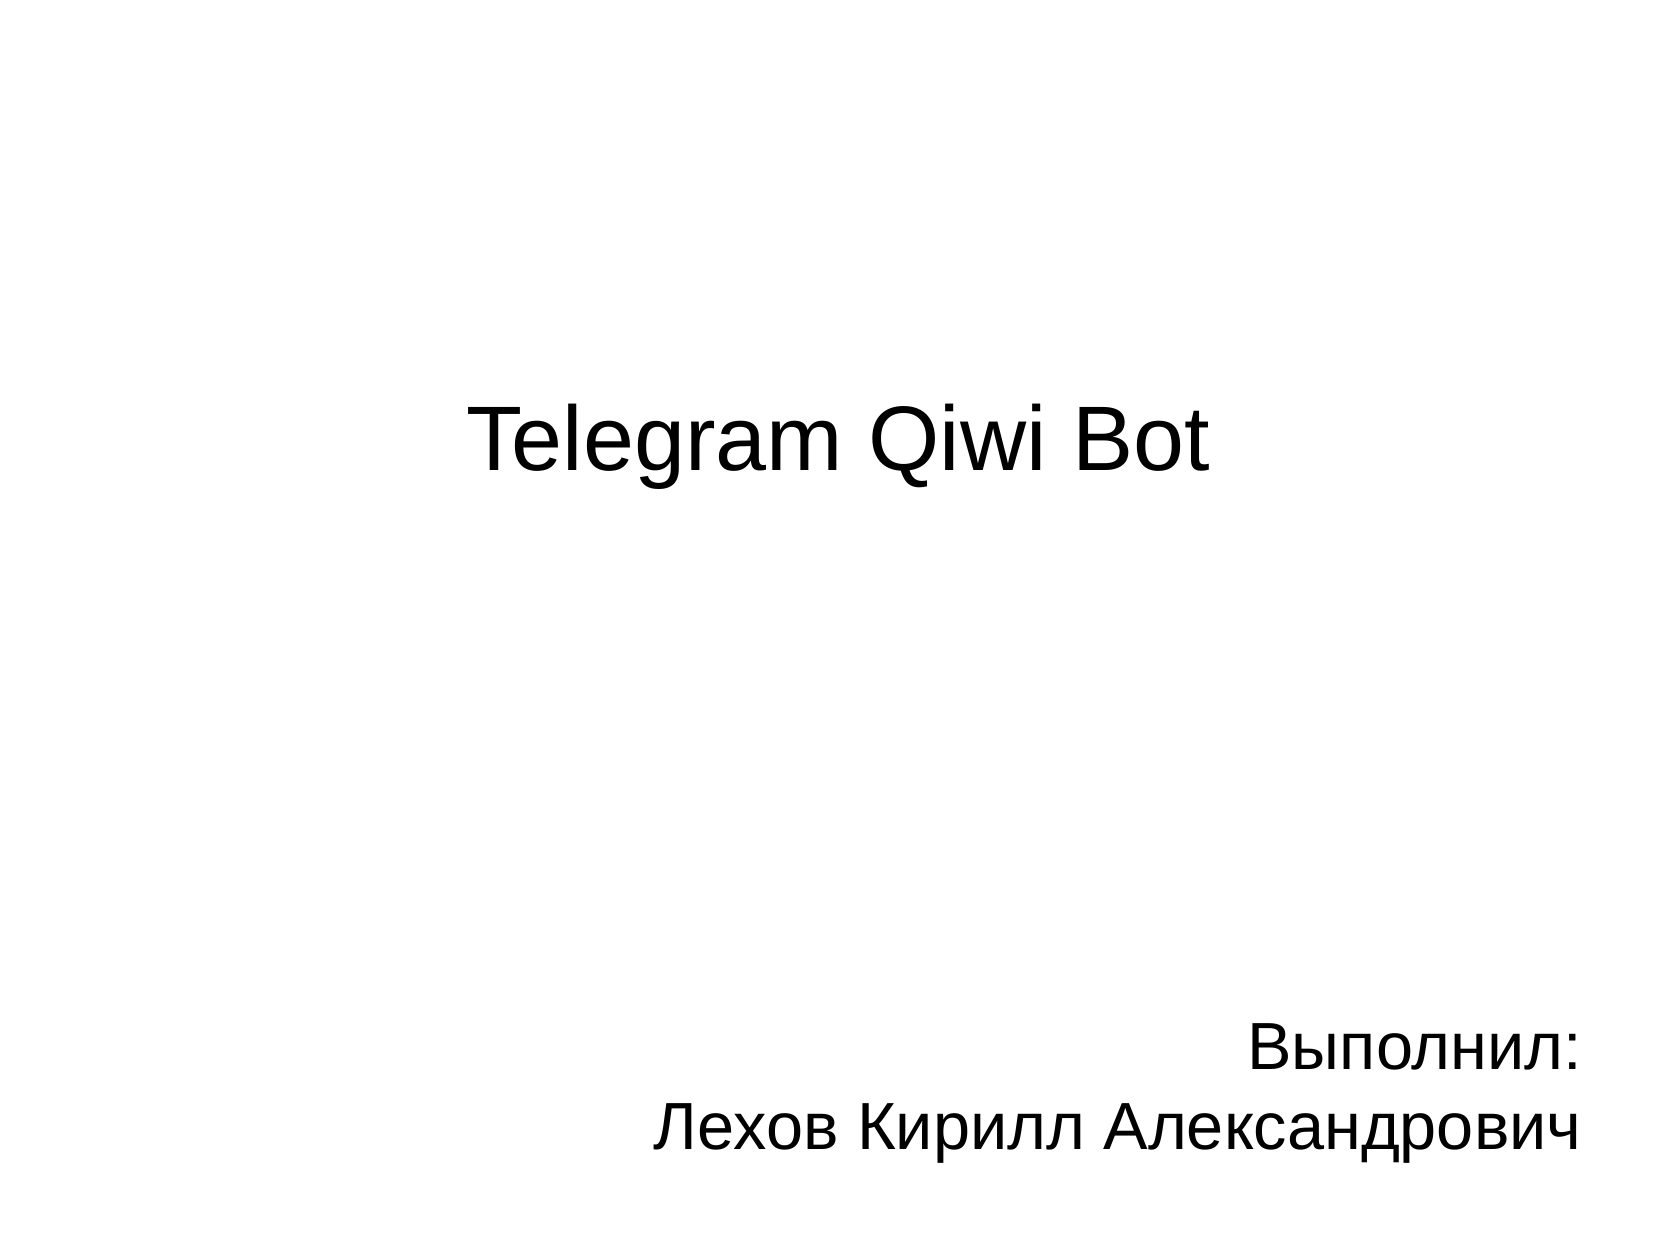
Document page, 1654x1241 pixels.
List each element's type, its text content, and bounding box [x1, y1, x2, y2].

text_box Telegram Qiwi Bot [94, 330, 1583, 538]
text_box Выполнил: Лехов Кирилл Александрович [637, 1007, 1583, 1158]
